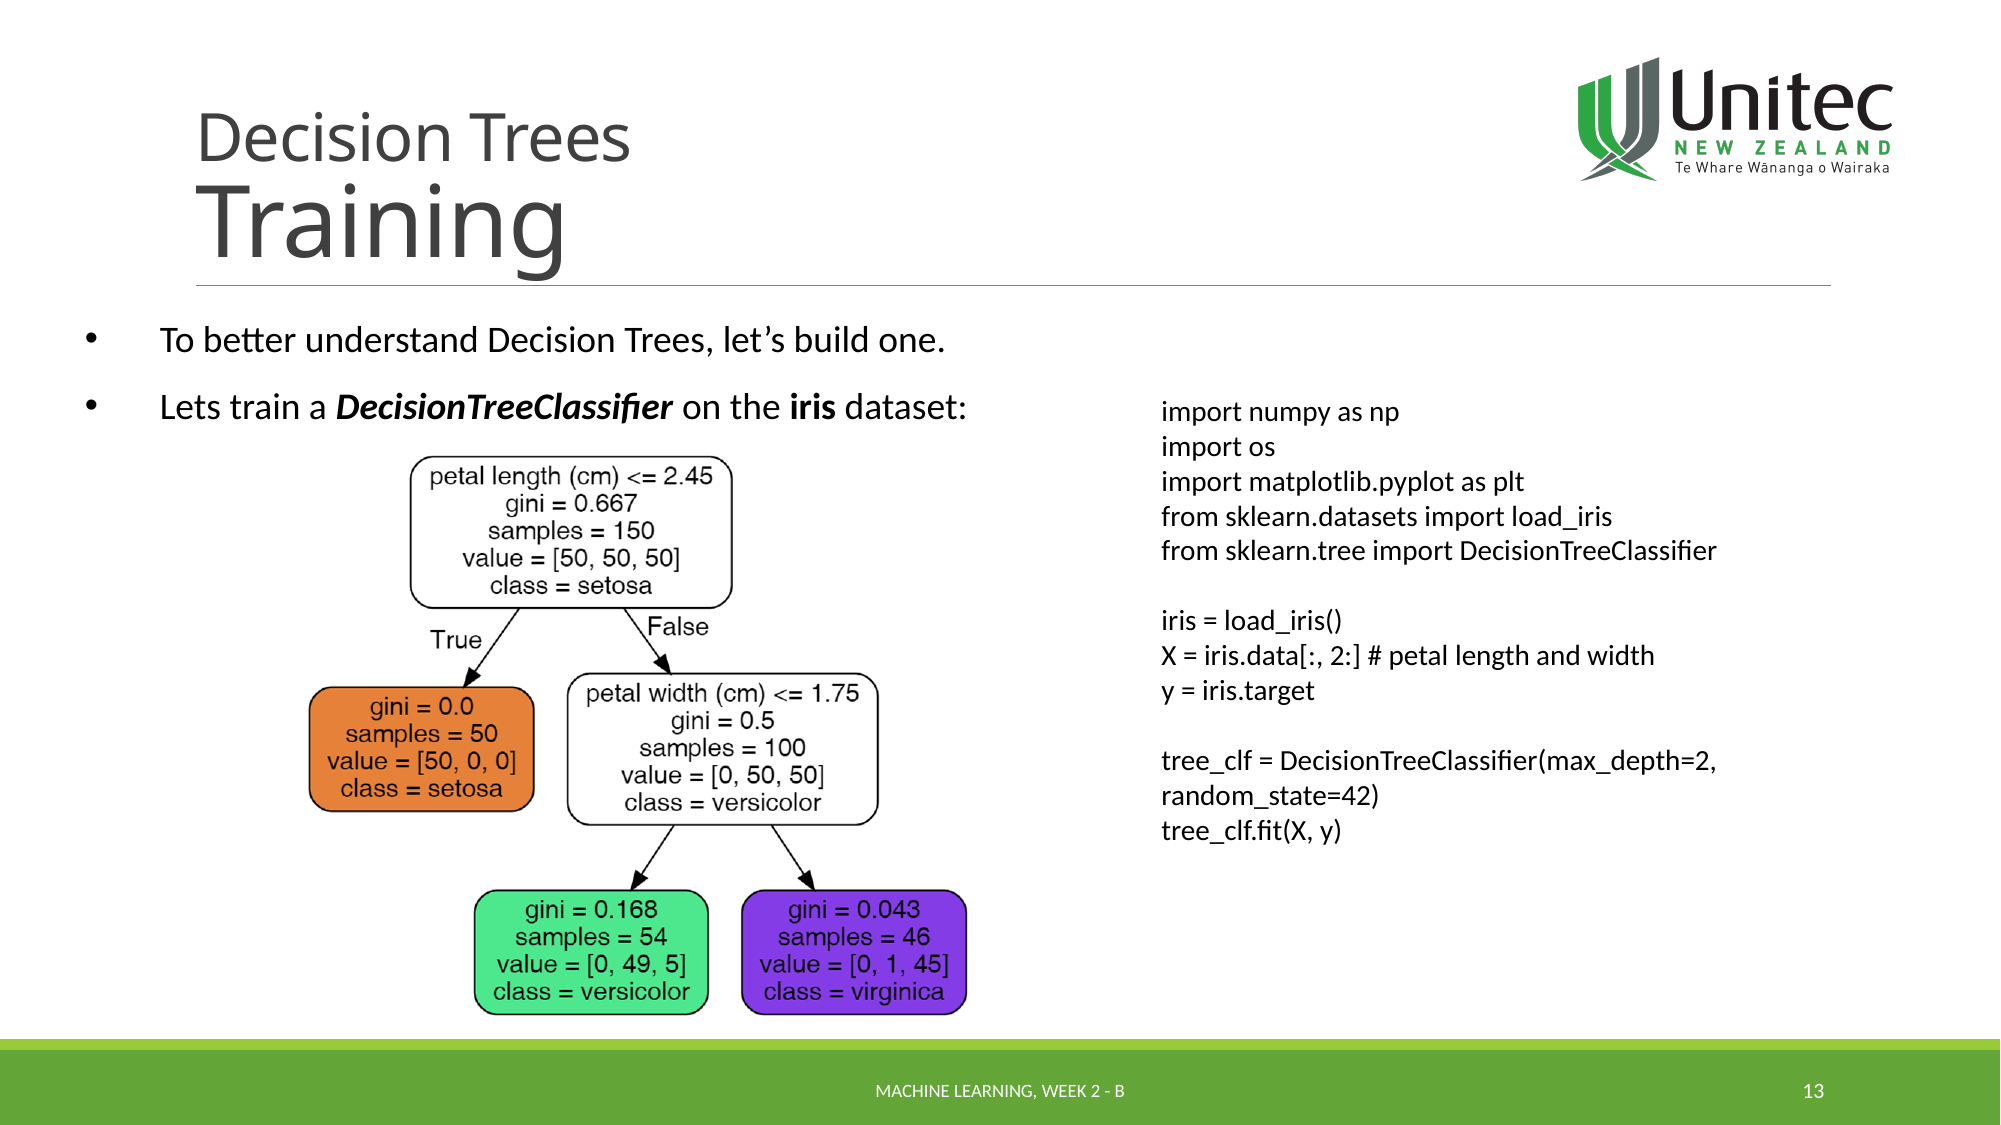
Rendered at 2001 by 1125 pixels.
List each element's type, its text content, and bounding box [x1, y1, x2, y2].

text_box import numpy as np import os import matplotlib.pyplot as plt from sklearn.datasets import load_iris from sklearn.tree import DecisionTreeClassifier iris = load_iris() X = iris.data[:, 2:] # petal length and width y = iris.target tree_clf = DecisionTreeClassifier(max_depth=2, random_state=42) tree_clf.fit(X, y) [1146, 384, 1873, 854]
title Decision Trees Training [180, 47, 1830, 285]
footer Machine Learning, Week 2 - B [604, 1059, 1396, 1120]
slide_number 13 [1624, 1059, 1840, 1120]
text_box To better understand Decision Trees, let’s build one. Lets train a DecisionTreeClassifier on the iris dataset: [70, 284, 1231, 705]
picture [1578, 56, 1893, 181]
picture [304, 453, 976, 1017]
